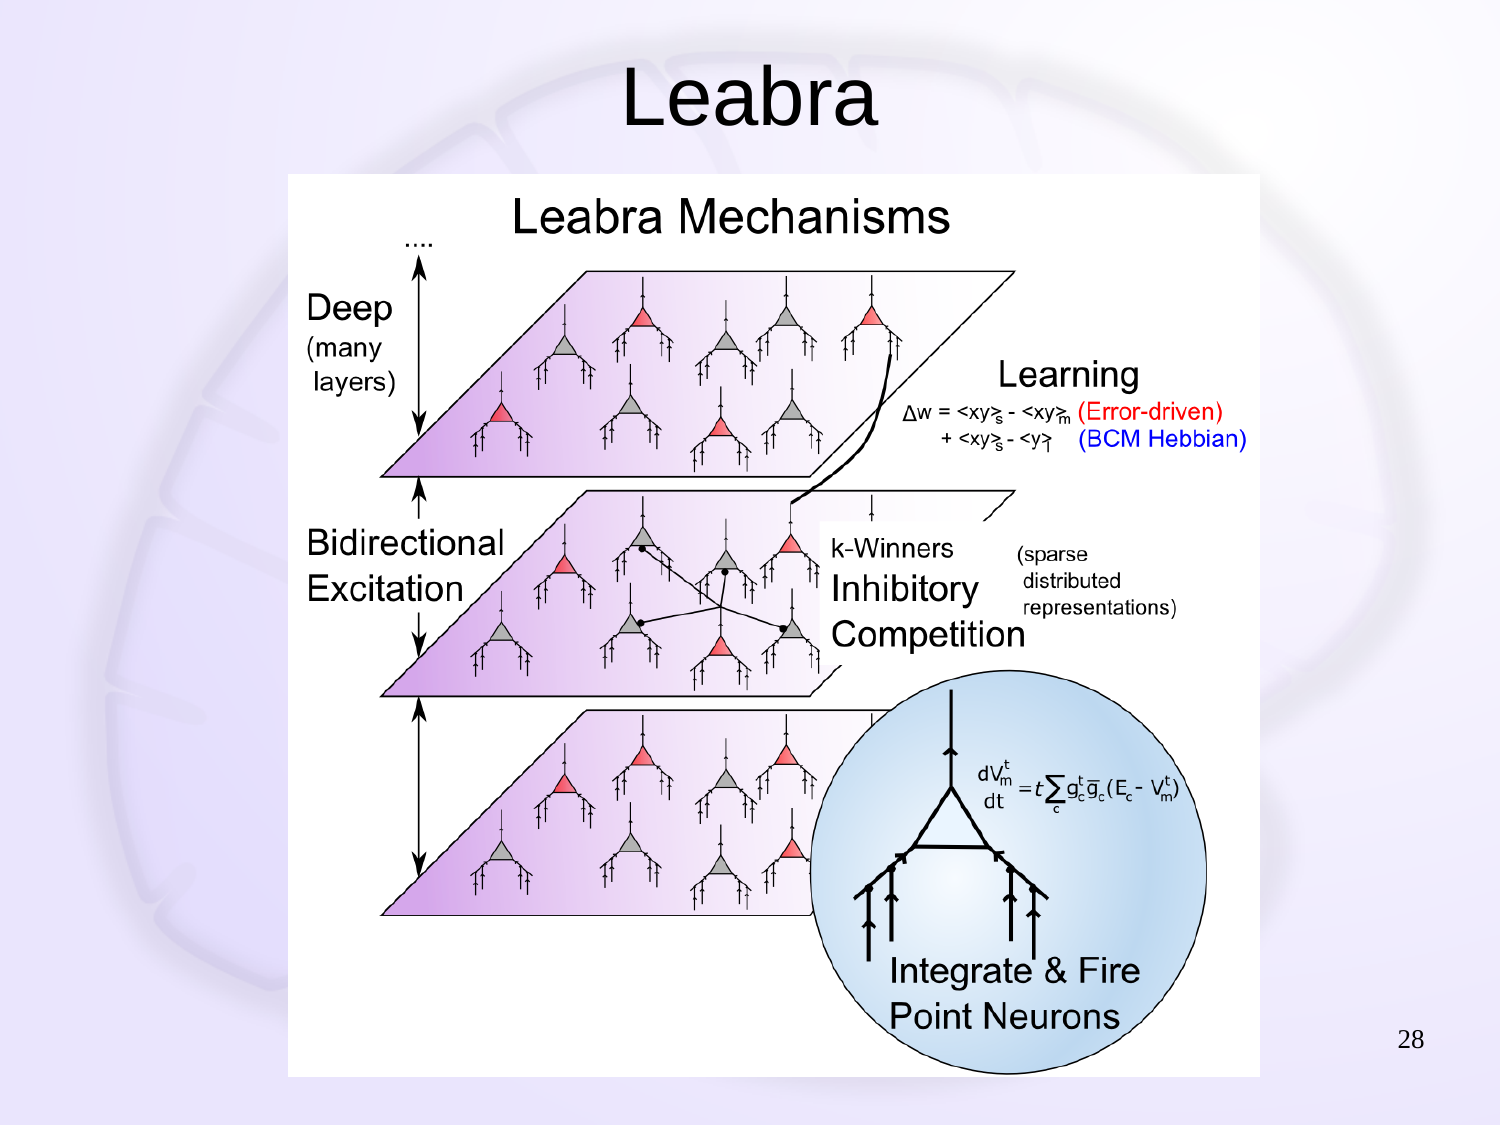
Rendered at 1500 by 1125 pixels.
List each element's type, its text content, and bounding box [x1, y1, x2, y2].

picture [0, 0, 1500, 1125]
title Leabra [74, 44, 1425, 151]
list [278, 174, 1263, 1077]
slide_number 28 [1075, 1024, 1425, 1103]
